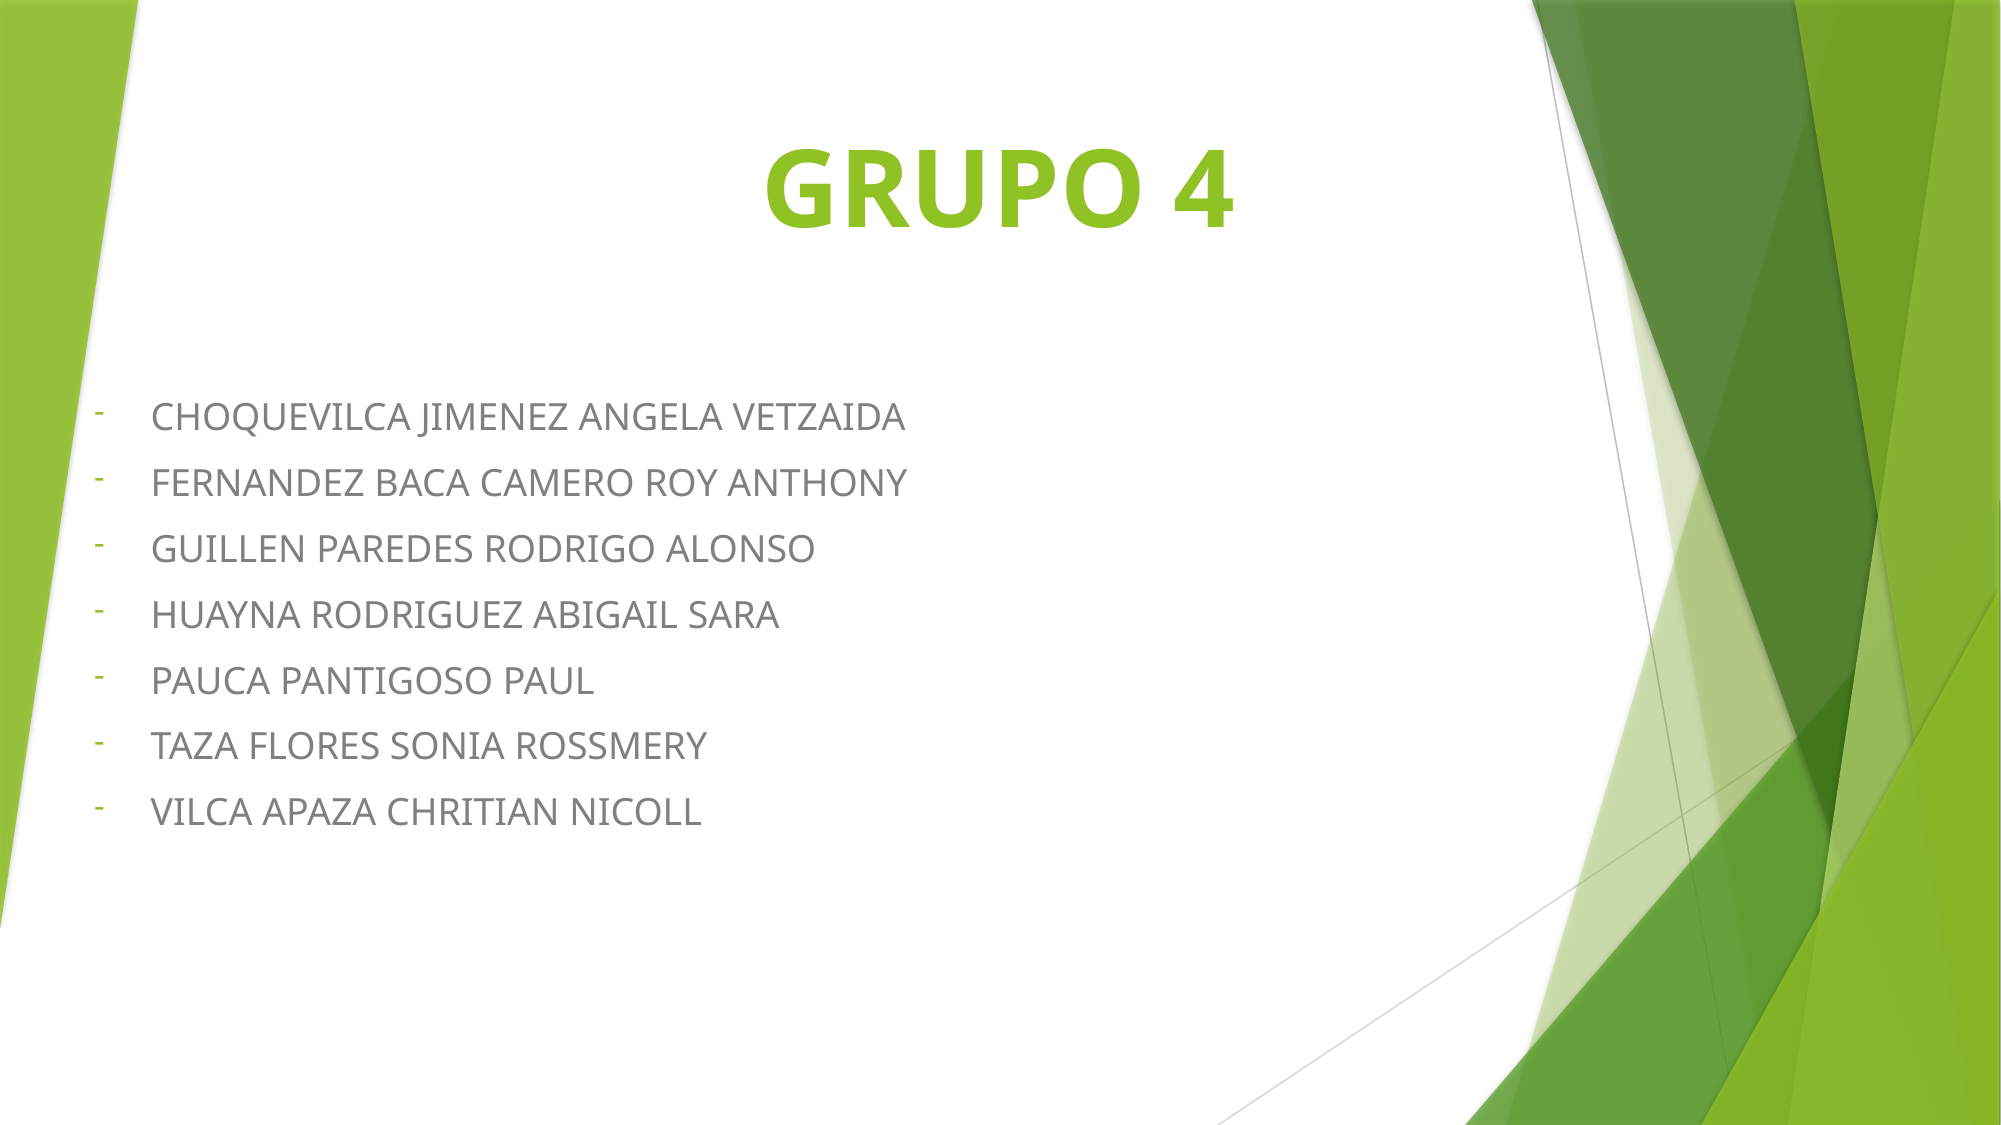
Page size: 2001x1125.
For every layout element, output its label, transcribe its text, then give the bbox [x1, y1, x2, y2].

subtitle CHOQUEVILCA JIMENEZ ANGELA VETZAIDA FERNANDEZ BACA CAMERO ROY ANTHONY GUILLEN PAREDES RODRIGO ALONSO HUAYNA RODRIGUEZ ABIGAIL SARA PAUCA PANTIGOSO PAUL TAZA FLORES SONIA ROSSMERY VILCA APAZA CHRITIAN NICOLL [79, 385, 1918, 1070]
title GRUPO 4 [79, 111, 1918, 385]
